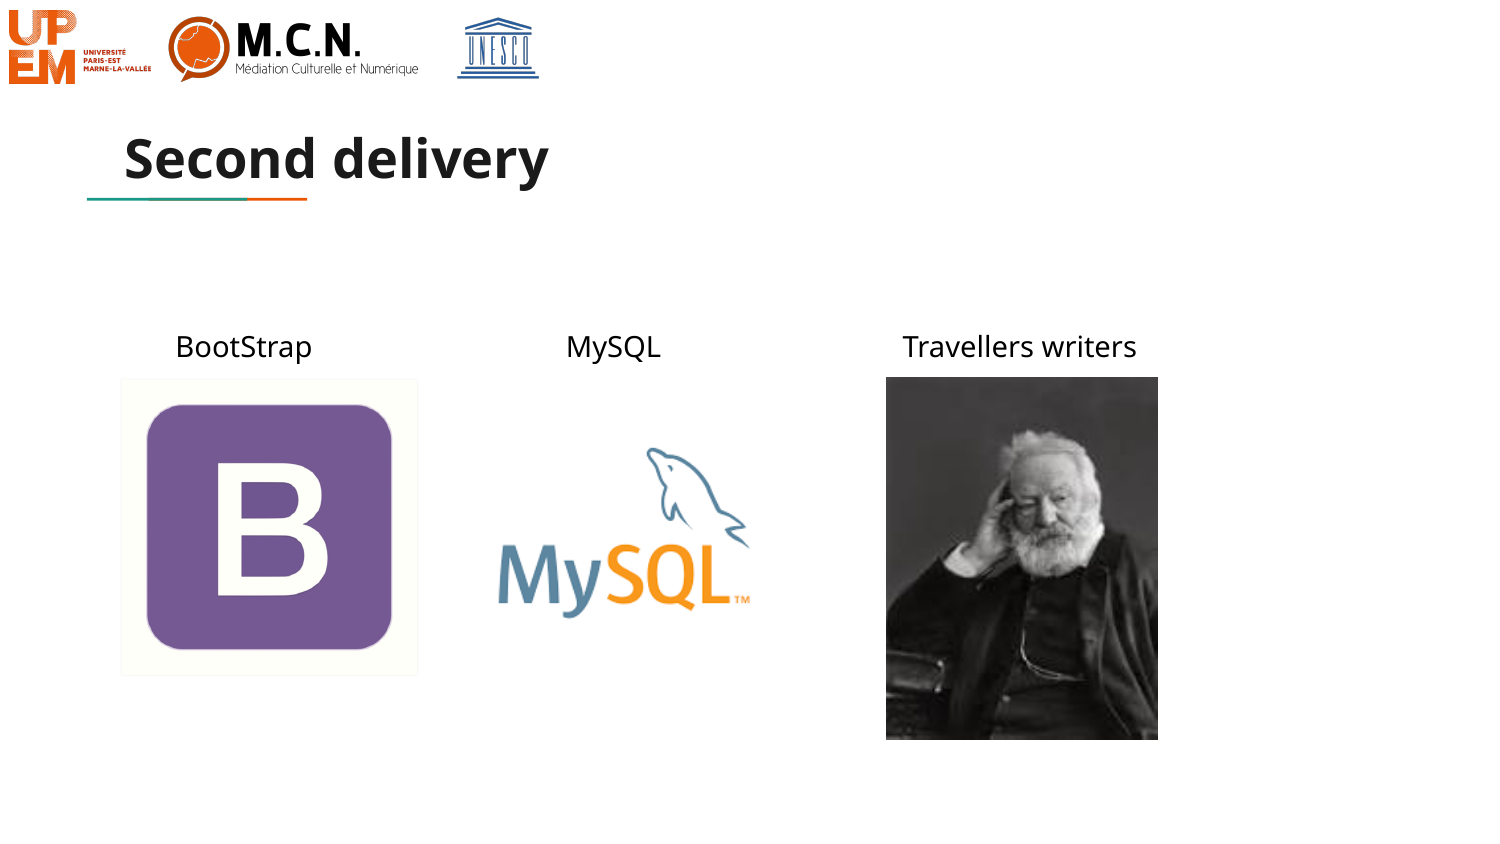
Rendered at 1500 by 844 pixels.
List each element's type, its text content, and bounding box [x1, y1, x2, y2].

title Second delivery [109, 109, 1372, 198]
picture [9, 10, 151, 84]
text_box MySQL [550, 313, 820, 421]
picture [160, 12, 425, 86]
picture [119, 377, 420, 678]
picture [886, 377, 1158, 740]
text_box BootStrap [160, 313, 429, 421]
picture [435, 2, 561, 97]
text_box Travellers writers [887, 313, 1156, 375]
picture [449, 403, 808, 651]
